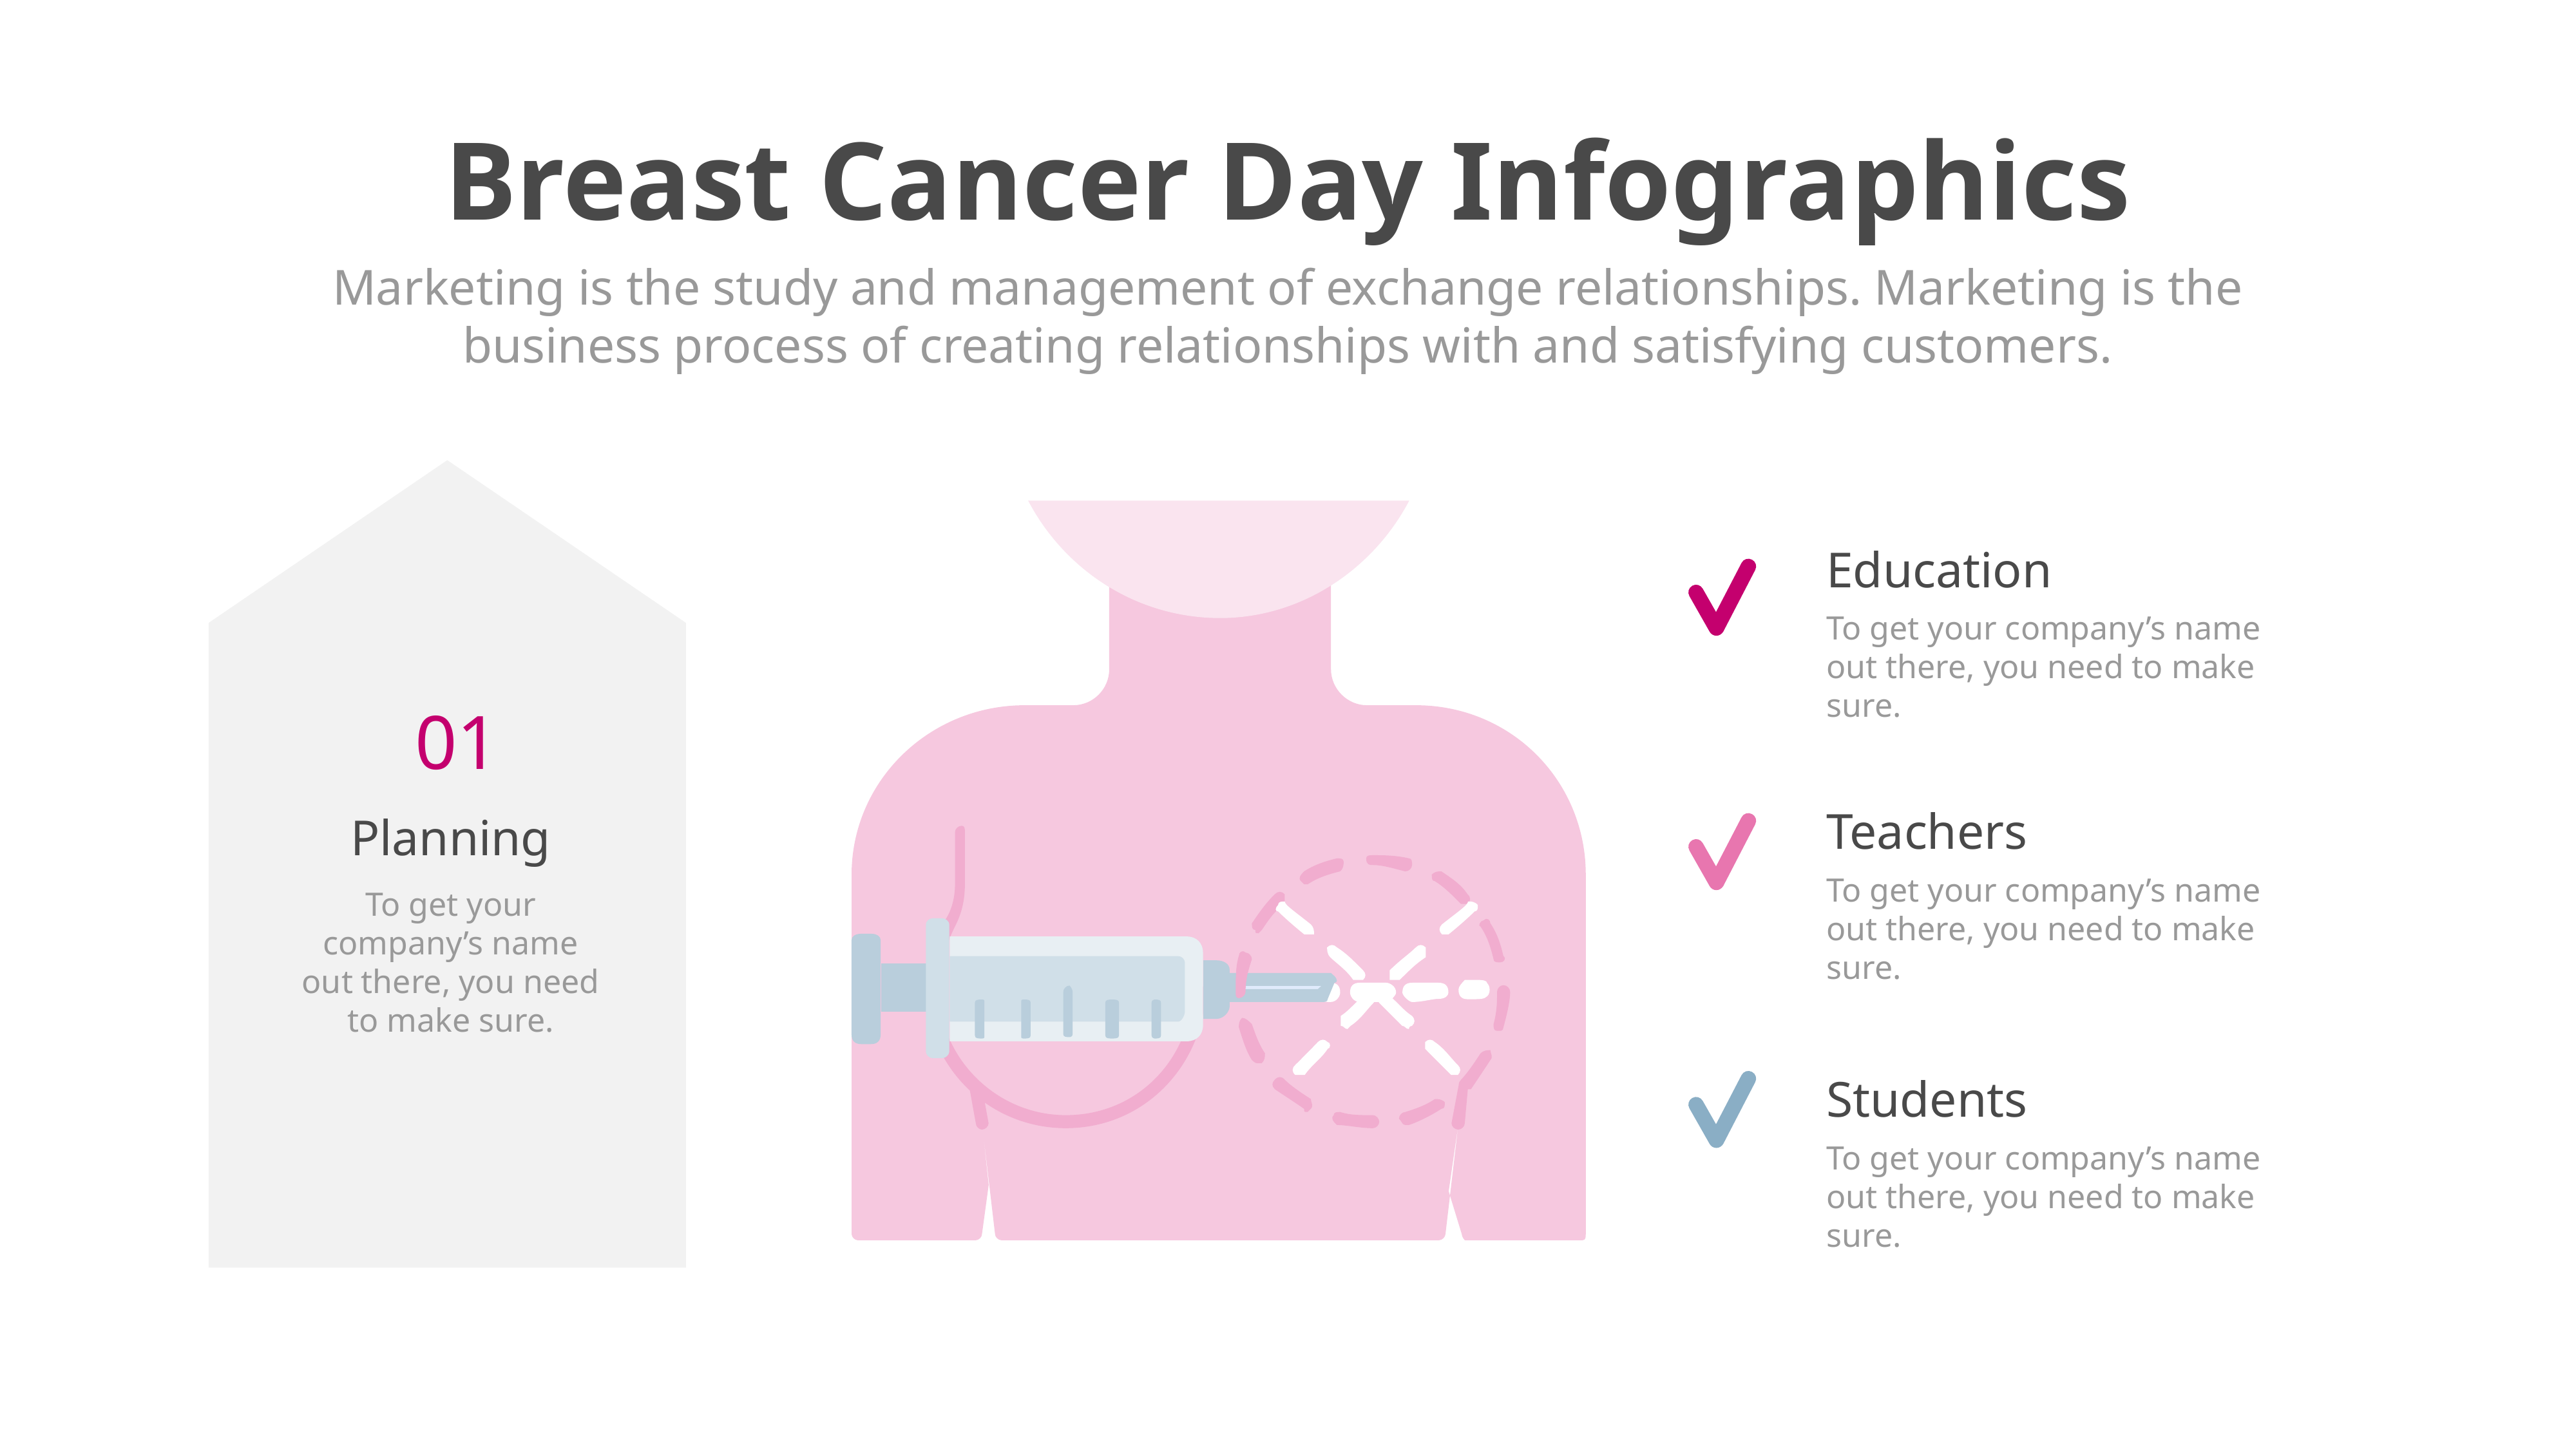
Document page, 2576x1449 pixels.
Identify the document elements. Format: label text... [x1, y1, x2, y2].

text_box Education [1817, 535, 2132, 602]
text_box [1688, 1070, 1757, 1148]
text_box Planning [293, 802, 609, 870]
text_box 01 [392, 690, 509, 790]
text_box [1688, 558, 1757, 636]
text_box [851, 500, 1587, 1241]
text_box [207, 459, 687, 1269]
text_box To get your company’s name out there, you need to make sure. [1817, 603, 2295, 729]
text_box [1688, 813, 1757, 891]
text_box Teachers [1817, 796, 2132, 864]
text_box To get your company’s name out there, you need to make sure. [1817, 1133, 2295, 1258]
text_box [281, 108, 2295, 379]
text_box To get your company’s name out there, you need to make sure. [286, 879, 615, 1043]
text_box Students [1817, 1064, 2132, 1132]
text_box To get your company’s name out there, you need to make sure. [1817, 865, 2295, 990]
